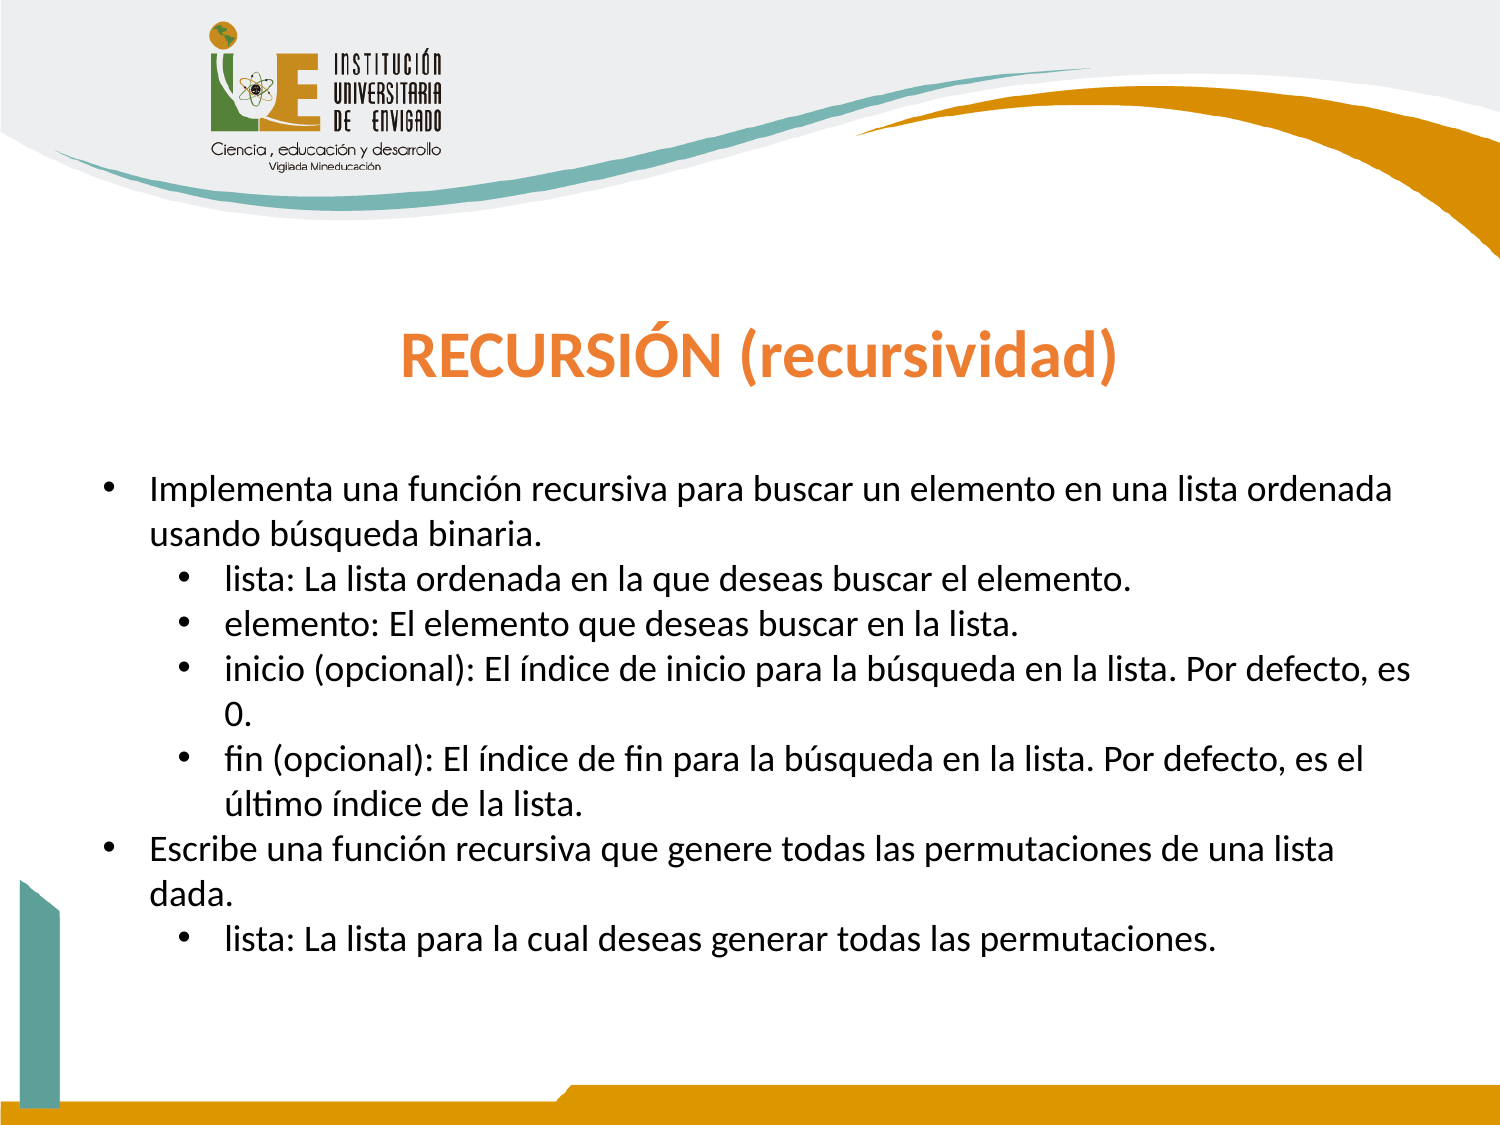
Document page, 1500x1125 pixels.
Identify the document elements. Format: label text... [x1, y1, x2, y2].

text_box Implementa una función recursiva para buscar un elemento en una lista ordenada usando búsqueda binaria. lista: La lista ordenada en la que deseas buscar el elemento. elemento: El elemento que deseas buscar en la lista. inicio (opcional): El índice de inicio para la búsqueda en la lista. Por defecto, es 0. fin (opcional): El índice de fin para la búsqueda en la lista. Por defecto, es el último índice de la lista. Escribe una función recursiva que genere todas las permutaciones de una lista dada. lista: La lista para la cual deseas generar todas las permutaciones. [87, 456, 1433, 862]
text_box RECURSIÓN (recursividad) [20, 297, 1500, 398]
picture [0, 862, 1500, 1125]
picture [0, 0, 1500, 266]
